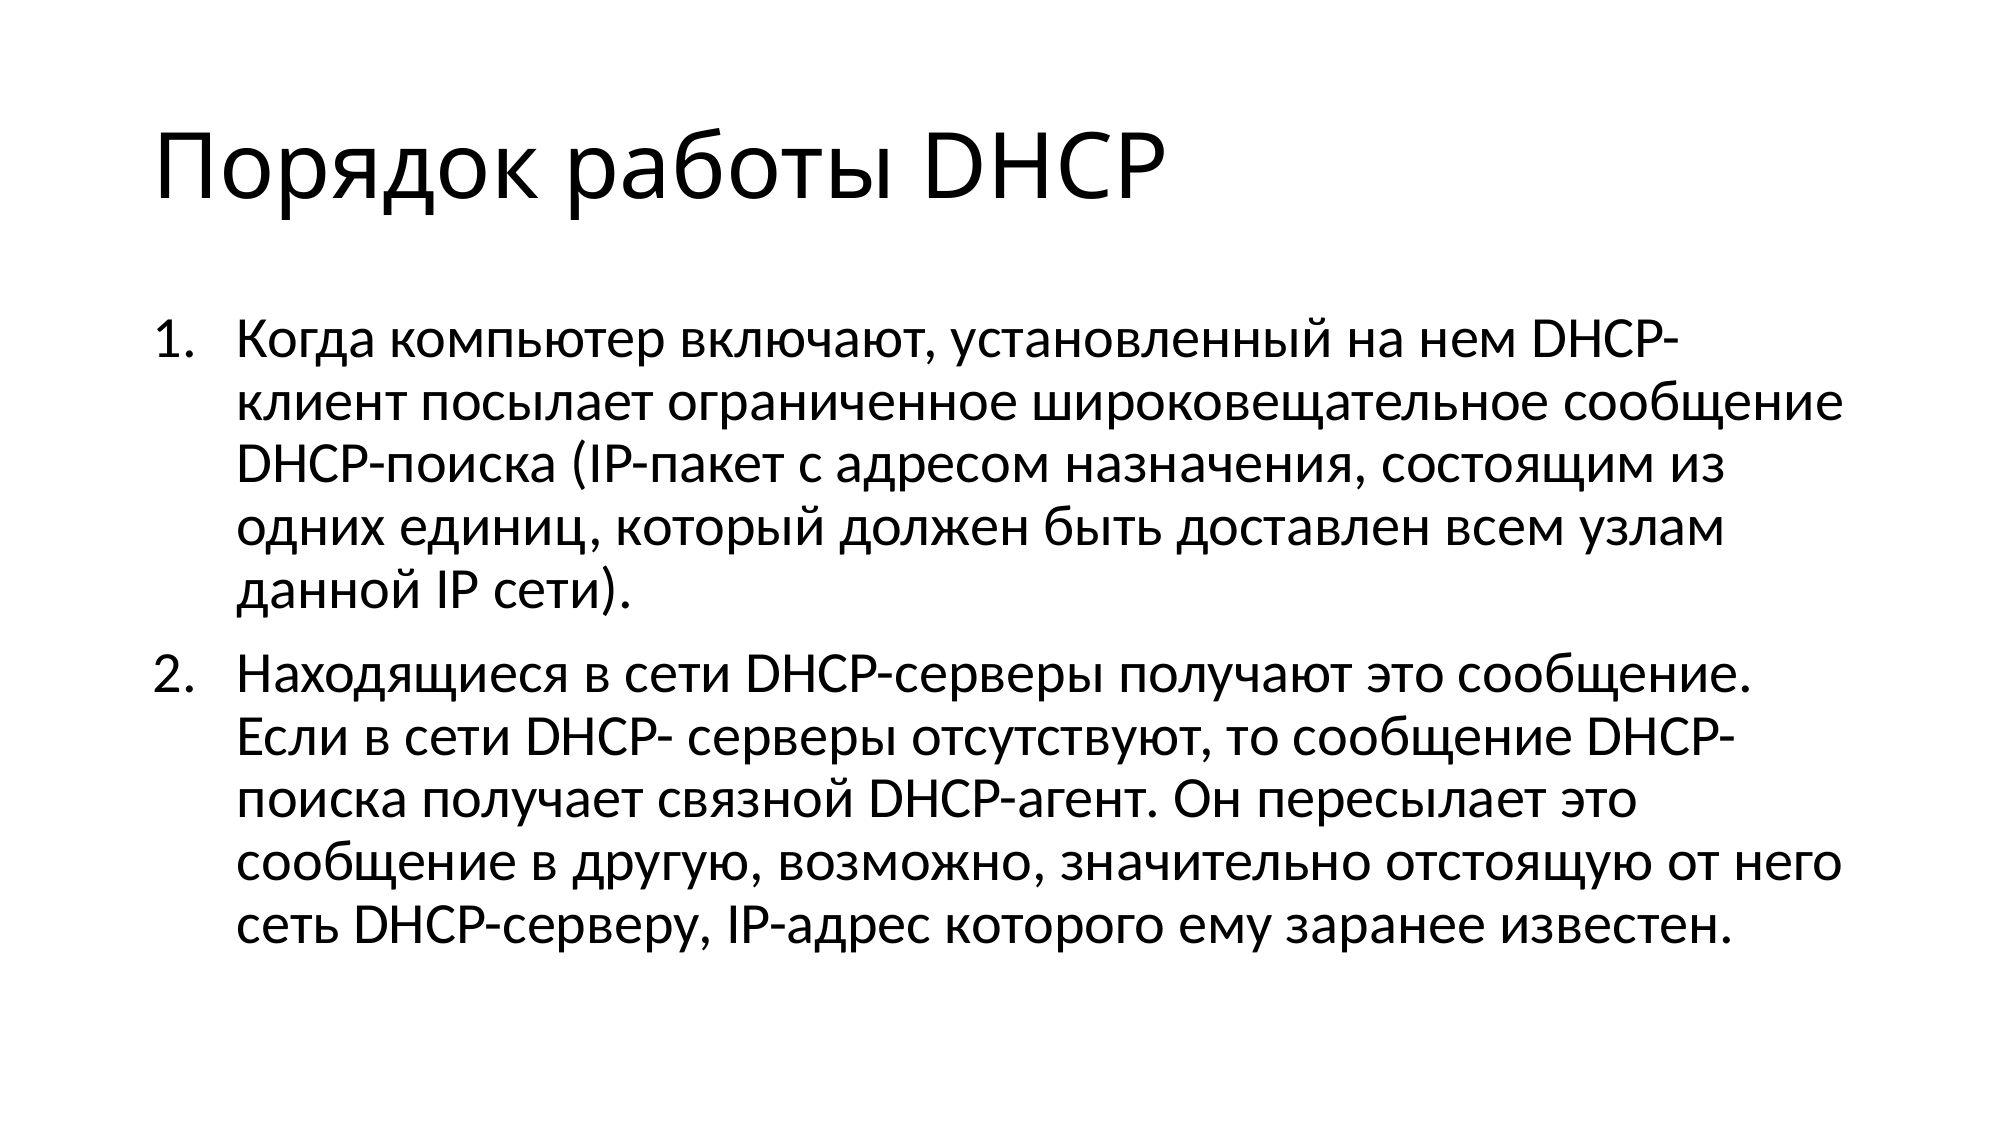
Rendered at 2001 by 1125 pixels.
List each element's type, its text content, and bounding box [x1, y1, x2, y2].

title Порядок работы DHCP [137, 59, 1863, 278]
list Когда компьютер включают, установленный на нем DHCP-клиент посылает ограниченное широковещательное сообщение DHCP-поиска (IP-пакет с адресом назначения, состоящим из одних единиц, который должен быть доставлен всем узлам данной IP сети). Находящиеся в сети DHCP-серверы получают это сообщение. Если в сети DHCP- серверы отсутствуют, то сообщение DHCP-поиска получает связной DHCP-агент. Он пересылает это сообщение в другую, возможно, значительно отстоящую от него сеть DHCP-серверу, IP-адрес которого ему заранее известен. [137, 299, 1863, 1014]
